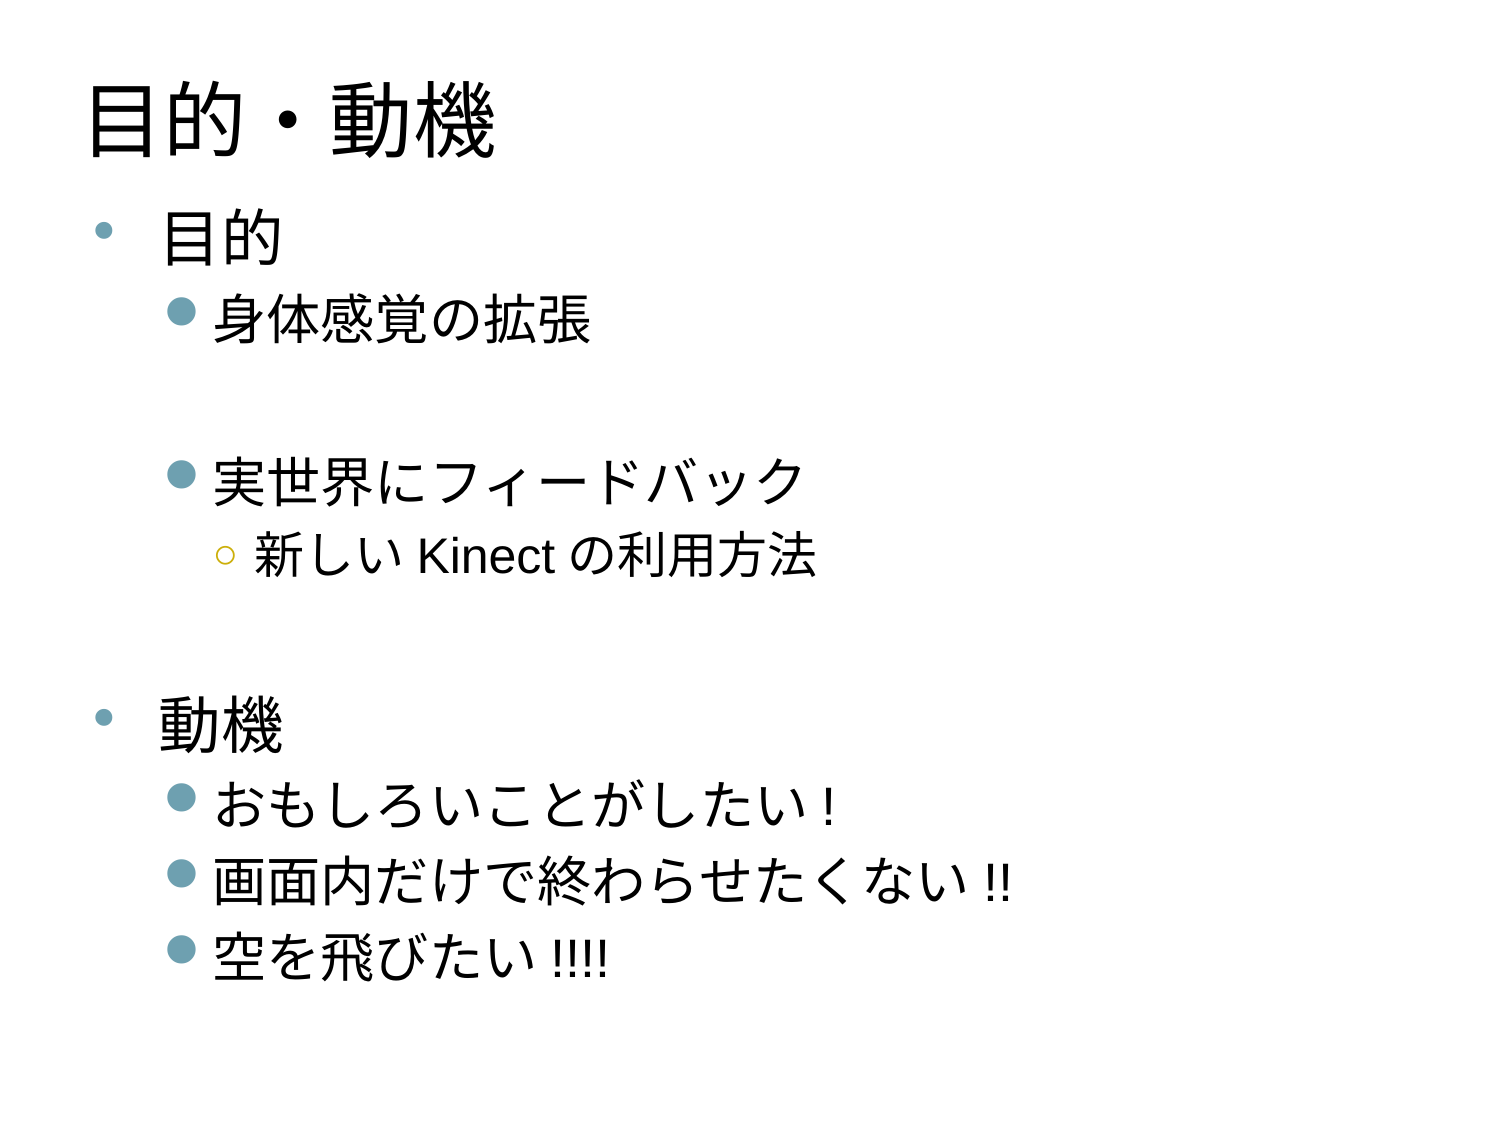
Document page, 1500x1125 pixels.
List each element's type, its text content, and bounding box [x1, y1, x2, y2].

list 目的 身体感覚の拡張 実世界にフィードバック 新しいKinectの利用方法 動機 おもしろいことがしたい! 画面内だけで終わらせたくない!! 空を飛びたい!!!! [75, 192, 1300, 1046]
title 目的・動機 [72, 45, 1298, 193]
